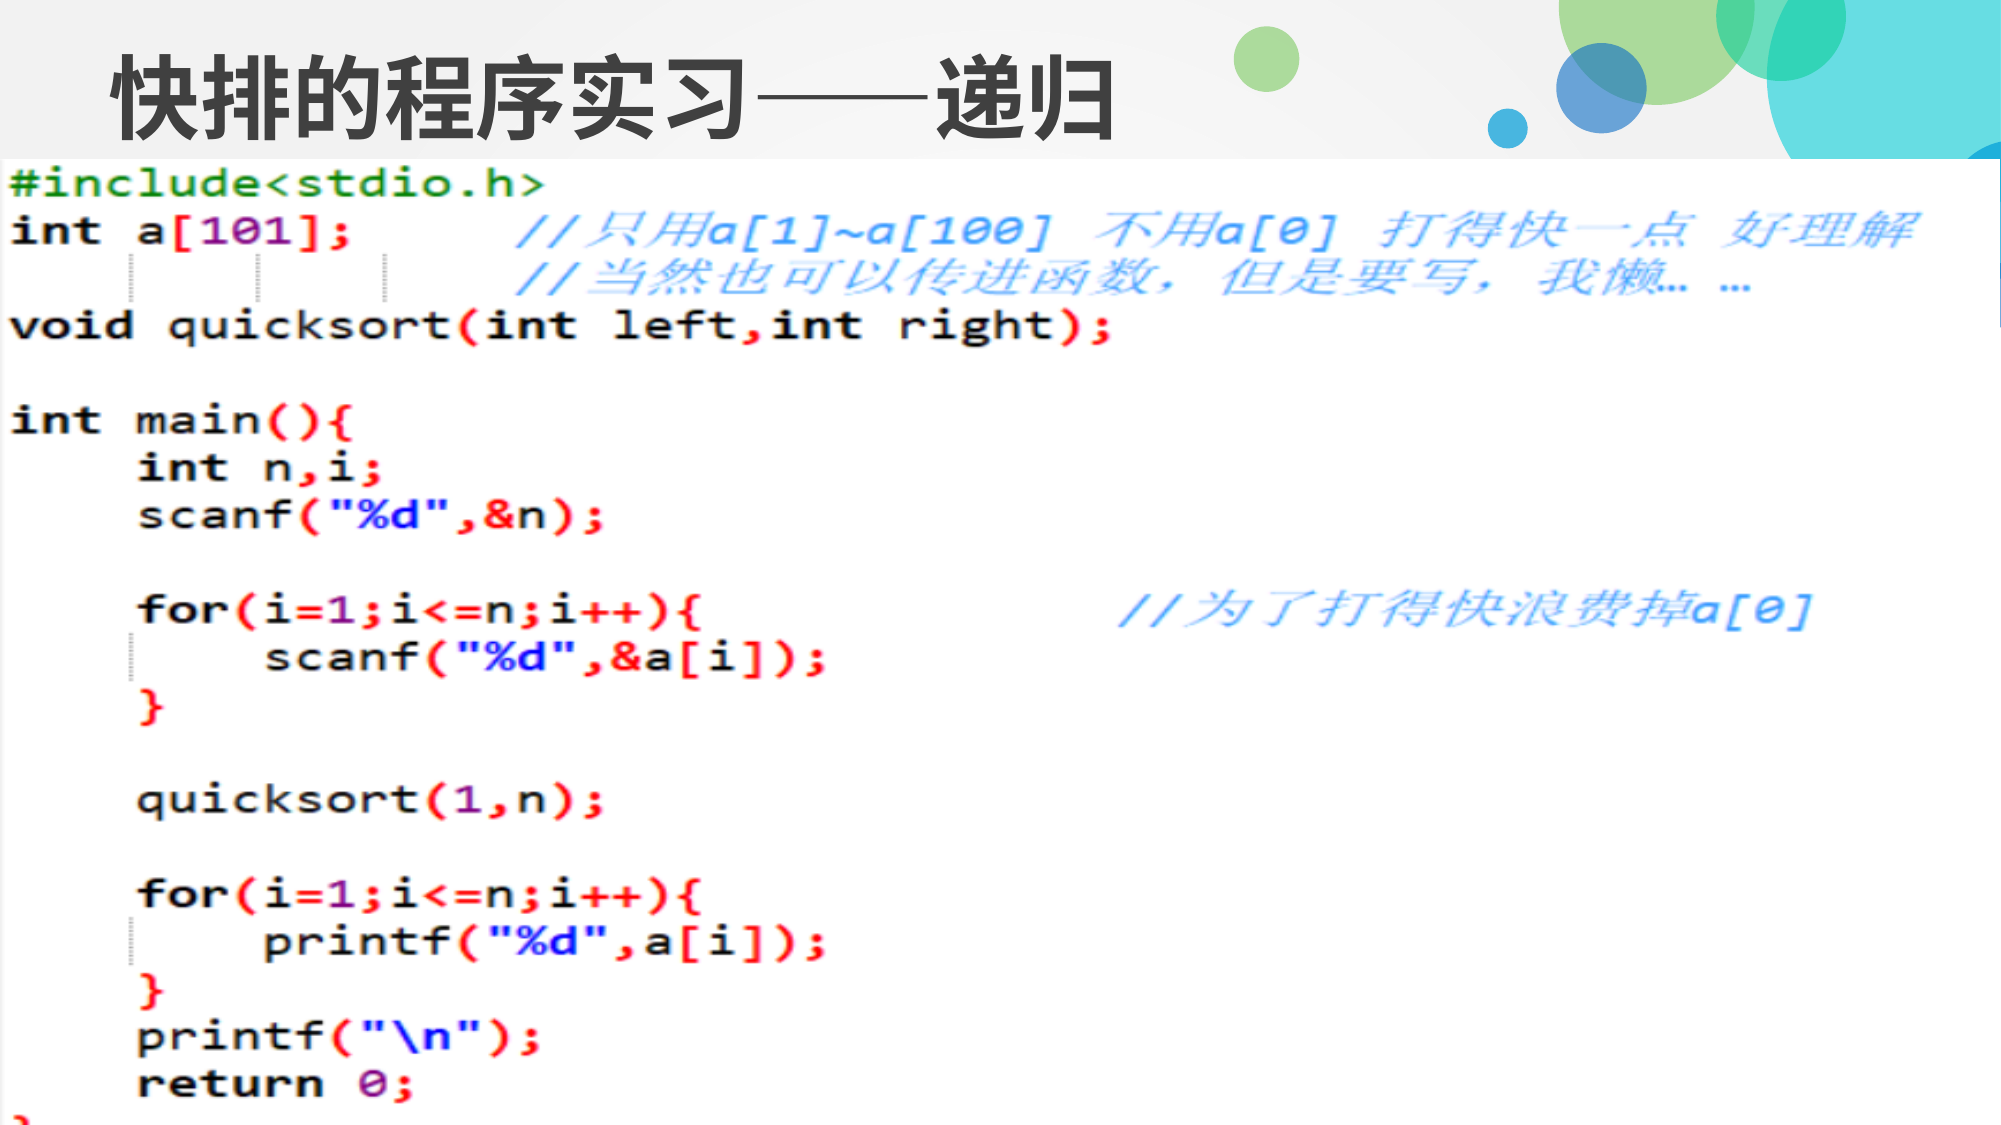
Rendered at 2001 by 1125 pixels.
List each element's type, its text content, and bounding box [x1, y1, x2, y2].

list 快排的程序实习——递归 [93, 0, 1259, 67]
picture [0, 159, 2000, 1125]
